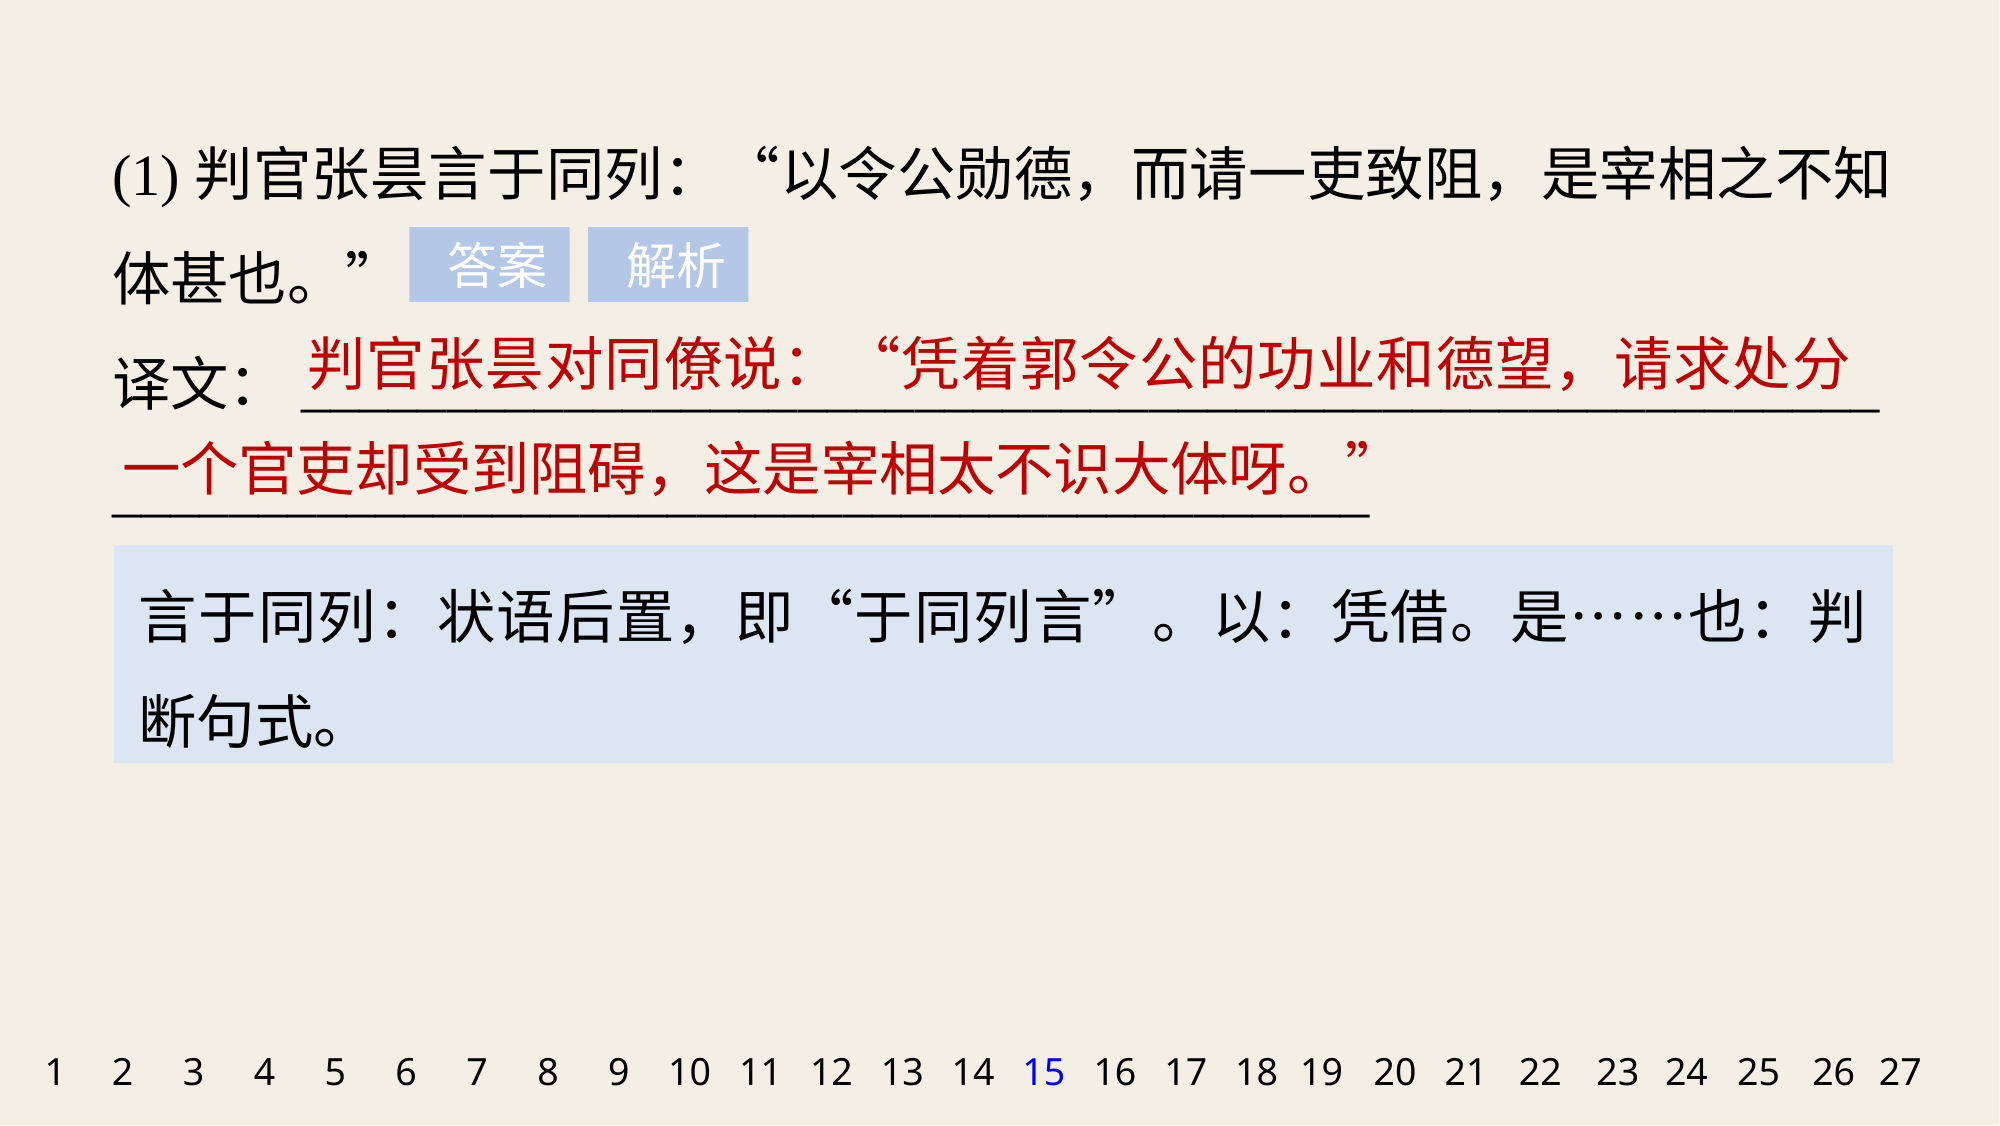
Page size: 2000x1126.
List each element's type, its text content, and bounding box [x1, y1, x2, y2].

text_box [113, 545, 118, 764]
text_box 17 [1153, 1023, 1219, 1118]
text_box 21 [1433, 1023, 1499, 1118]
text_box 13 [869, 1023, 935, 1118]
text_box 6 [373, 1023, 439, 1118]
text_box 4 [232, 1023, 297, 1118]
text_box 16 [1082, 1023, 1148, 1118]
text_box 3 [161, 1023, 227, 1118]
text_box 8 [515, 1023, 581, 1118]
text_box 25 [1726, 1023, 1791, 1118]
text_box 27 [1868, 1023, 1933, 1118]
text_box 20 [1362, 1023, 1428, 1118]
text_box 言于同列：状语后置，即“于同列言”。以：凭借。是……也：判断句式。 [118, 534, 1887, 765]
text_box 26 [1801, 1023, 1867, 1118]
text_box 10 [657, 1023, 723, 1118]
text_box 11 [728, 1023, 794, 1118]
text_box 23 [1585, 1023, 1651, 1118]
text_box 2 [90, 1023, 156, 1118]
text_box 19 [1289, 1023, 1355, 1118]
text_box 7 [444, 1023, 510, 1118]
text_box 1 [22, 1023, 88, 1118]
text_box 18 [1224, 1023, 1289, 1118]
text_box 12 [799, 1023, 864, 1118]
text_box 15 [1011, 1023, 1077, 1118]
text_box 答案 [409, 227, 570, 282]
text_box (1)判官张昙言于同列：“以令公勋德，而请一吏致阻，是宰相之不知体甚也。” 译文：______________________________________________________ ___________________________________________ [92, 91, 1912, 532]
text_box 9 [586, 1023, 652, 1118]
text_box [1887, 545, 1893, 764]
text_box 22 [1507, 1023, 1573, 1118]
text_box 24 [1654, 1023, 1719, 1118]
text_box 解析 [588, 227, 749, 282]
text_box 5 [302, 1023, 368, 1118]
text_box 判官张昙对同僚说：“凭着郭令公的功业和德望，请求处分一个官吏却受到阻碍，这是宰相太不识大体呀。” [102, 282, 1871, 513]
text_box 14 [940, 1023, 1006, 1118]
